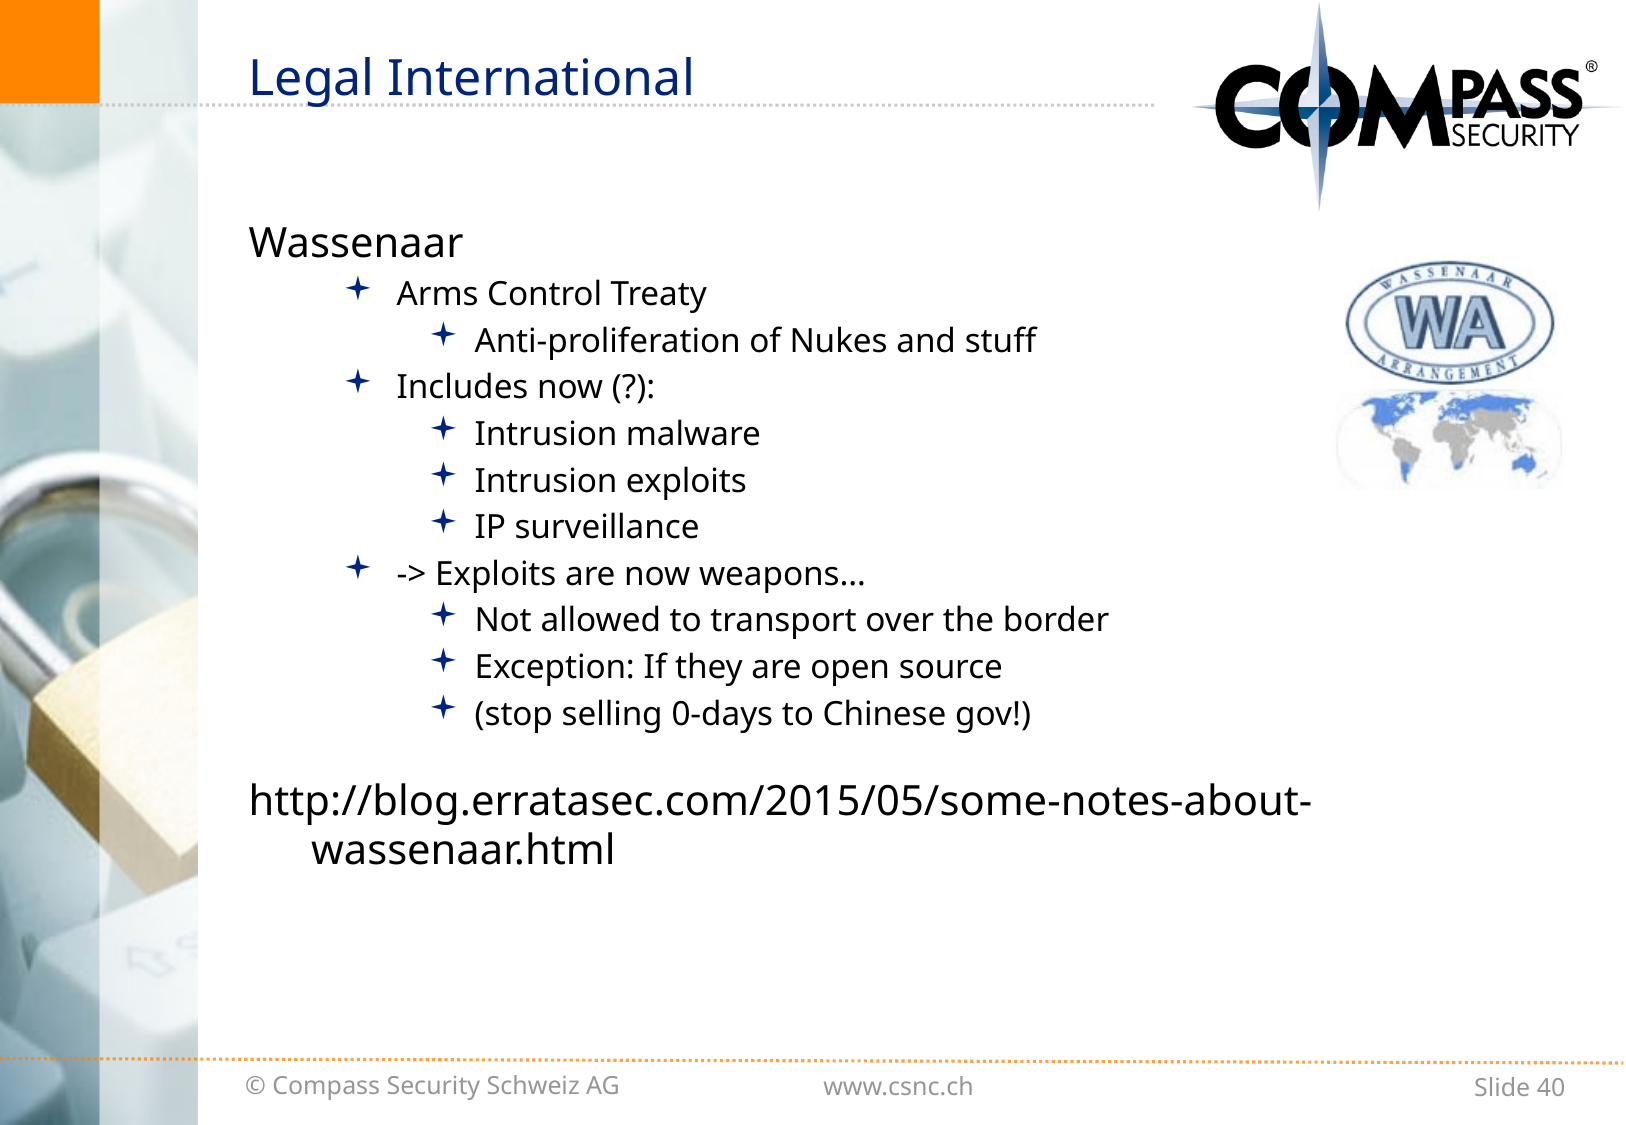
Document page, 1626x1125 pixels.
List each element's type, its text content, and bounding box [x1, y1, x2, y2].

picture [1192, 1, 1624, 212]
list Wassenaar Arms Control Treaty Anti-proliferation of Nukes and stuff Includes now (?): Intrusion malware Intrusion exploits IP surveillance -> Exploits are now weapons… Not allowed to transport over the border Exception: If they are open source (stop selling 0-days to Chinese gov!) http://blog.erratasec.com/2015/05/some-notes-about-wassenaar.html [233, 208, 1584, 1033]
picture [0, 0, 198, 1125]
picture [1331, 255, 1567, 490]
title Legal International [233, 0, 1144, 151]
